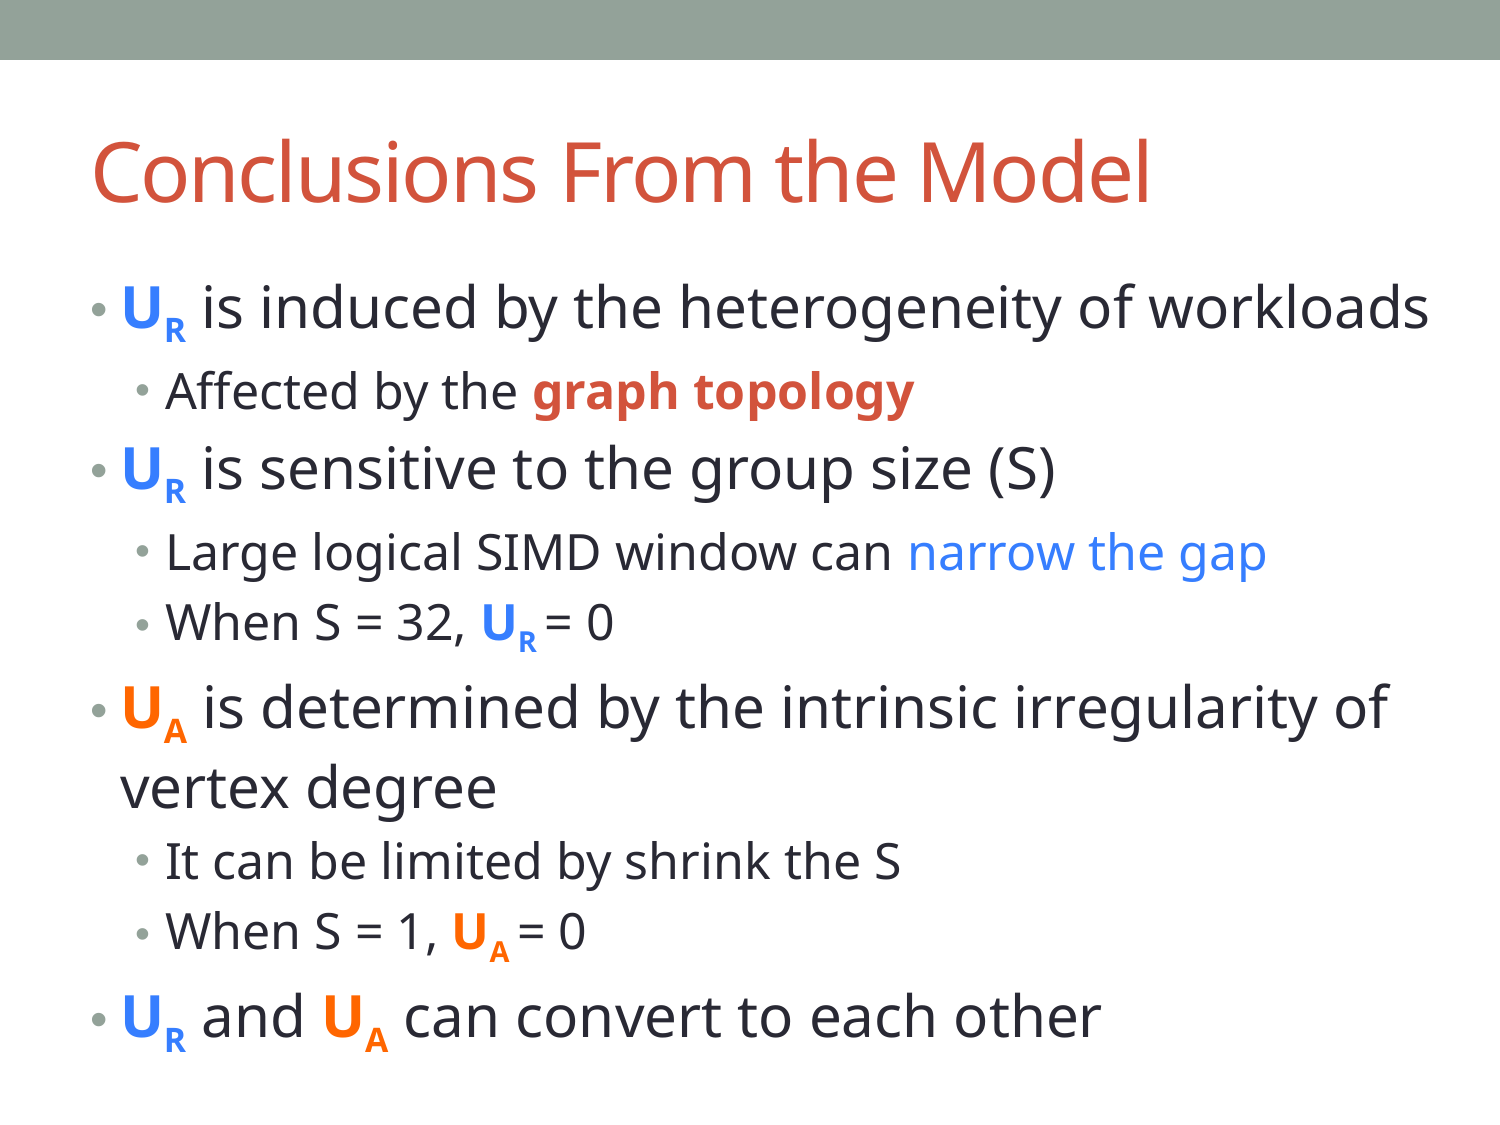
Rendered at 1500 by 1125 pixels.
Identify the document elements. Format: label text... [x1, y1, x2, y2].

list UR is induced by the heterogeneity of workloads Affected by the graph topology UR is sensitive to the group size (S) Large logical SIMD window can narrow the gap When S = 32, UR = 0 UA is determined by the intrinsic irregularity of vertex degree It can be limited by shrink the S When S = 1, UA = 0 UR and UA can convert to each other [75, 262, 1470, 1083]
title Conclusions From the Model [75, 87, 1425, 250]
